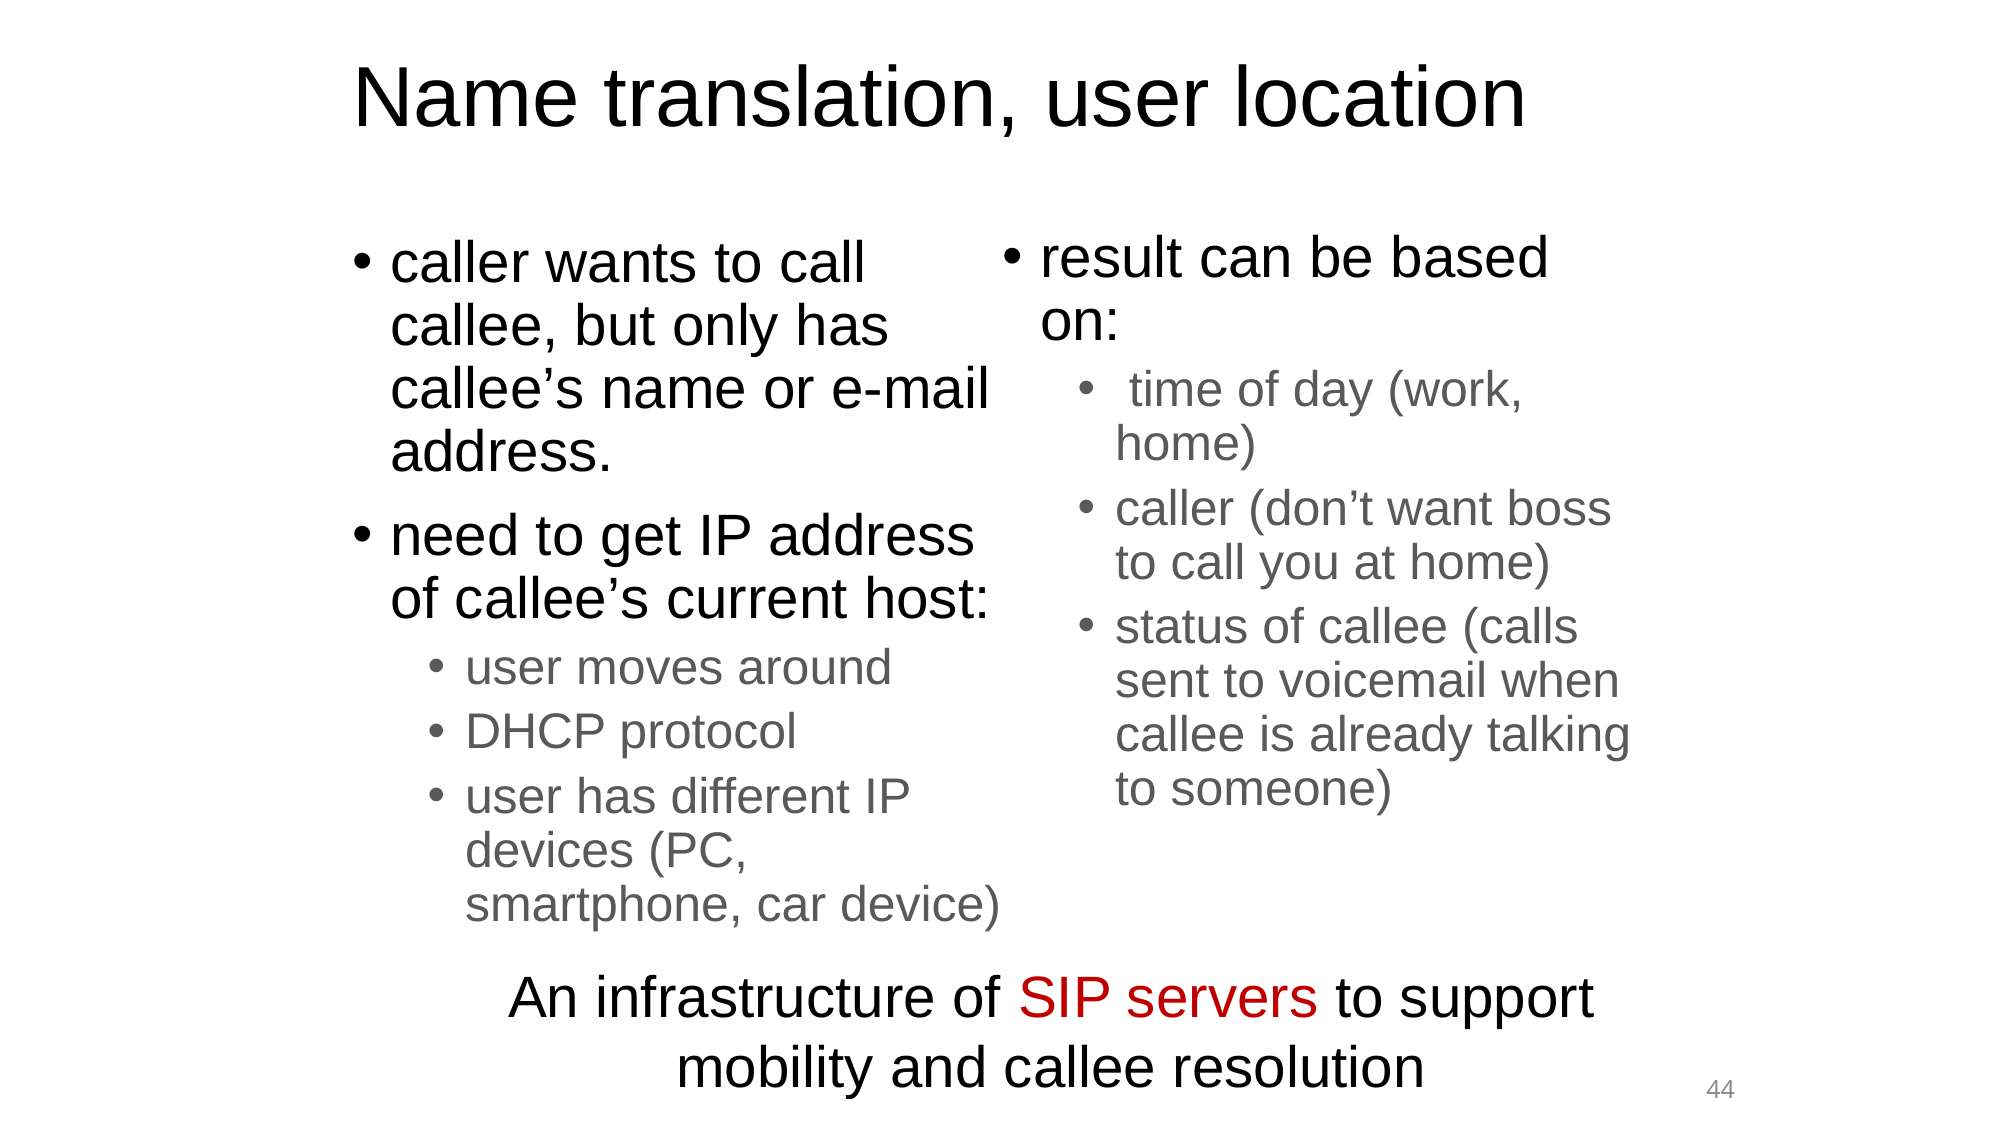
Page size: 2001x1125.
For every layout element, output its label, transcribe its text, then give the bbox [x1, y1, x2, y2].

list caller wants to call callee, but only has callee’s name or e-mail address. need to get IP address of callee’s current host: user moves around DHCP protocol user has different IP devices (PC, smartphone, car device) [337, 224, 987, 988]
title Name translation, user location [337, 4, 1613, 193]
text_box An infrastructure of SIP servers to support mobility and callee resolution [389, 951, 1714, 1107]
slide_number 44 [1637, 1068, 1750, 1113]
list result can be based on: time of day (work, home) caller (don’t want boss to call you at home) status of callee (calls sent to voicemail when callee is already talking to someone) [987, 219, 1659, 951]
